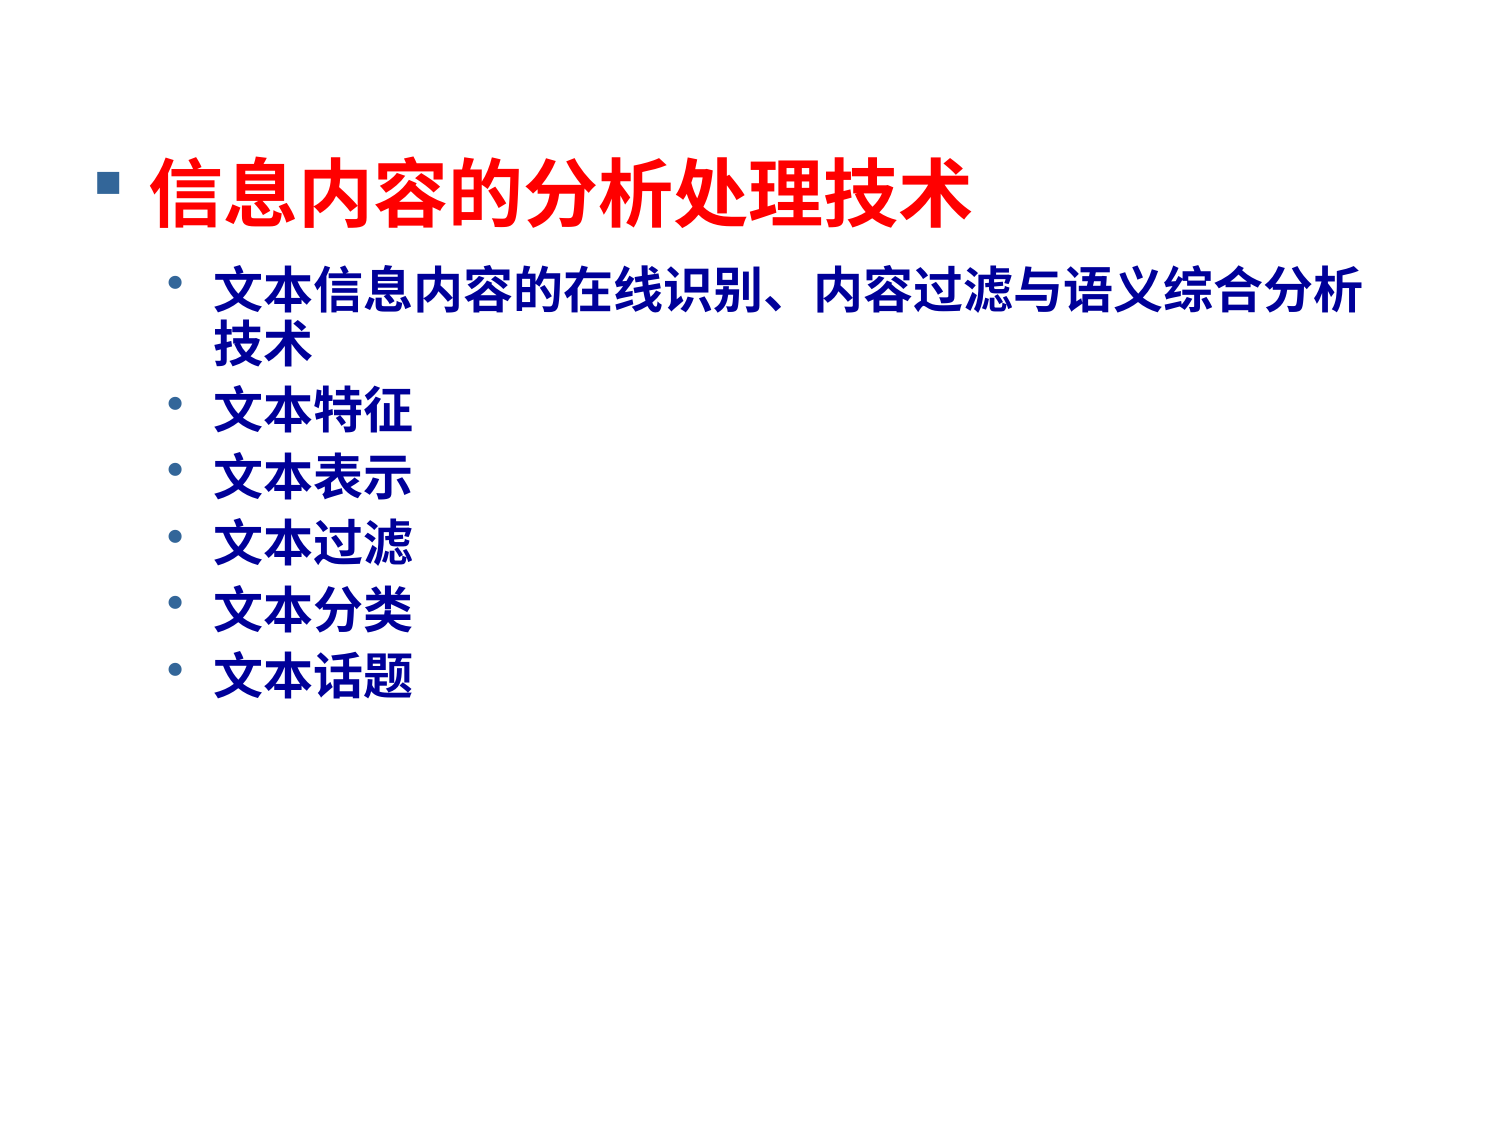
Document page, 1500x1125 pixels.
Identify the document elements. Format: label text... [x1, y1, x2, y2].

list 信息内容的分析处理技术 文本信息内容的在线识别、内容过滤与语义综合分析技术 文本特征 文本表示 文本过滤 文本分类 文本话题 [76, 148, 1427, 1012]
